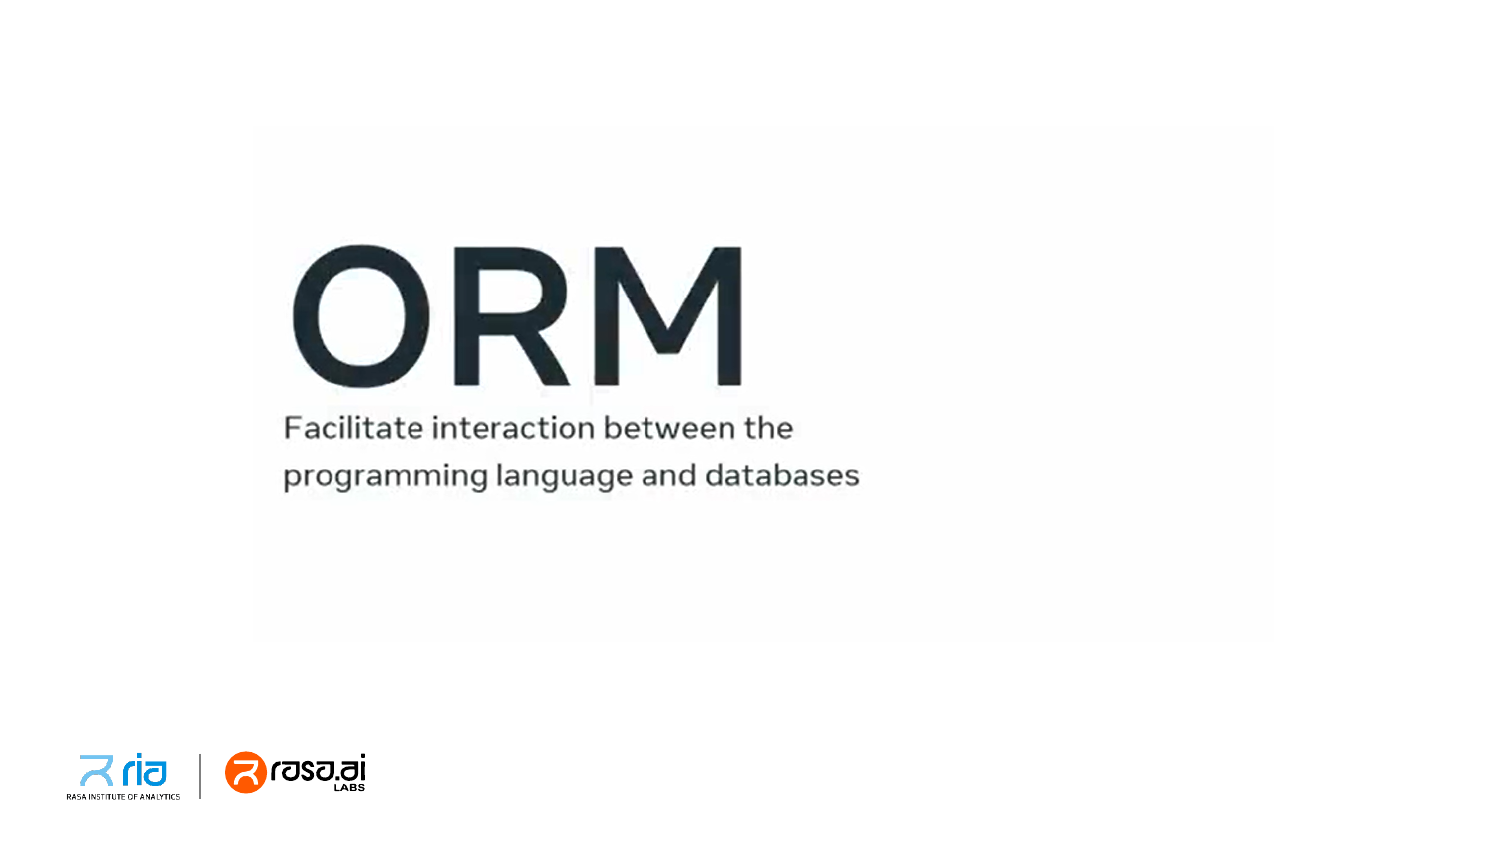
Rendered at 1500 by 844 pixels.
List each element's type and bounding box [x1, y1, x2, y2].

picture [253, 126, 1275, 642]
picture [58, 744, 188, 808]
